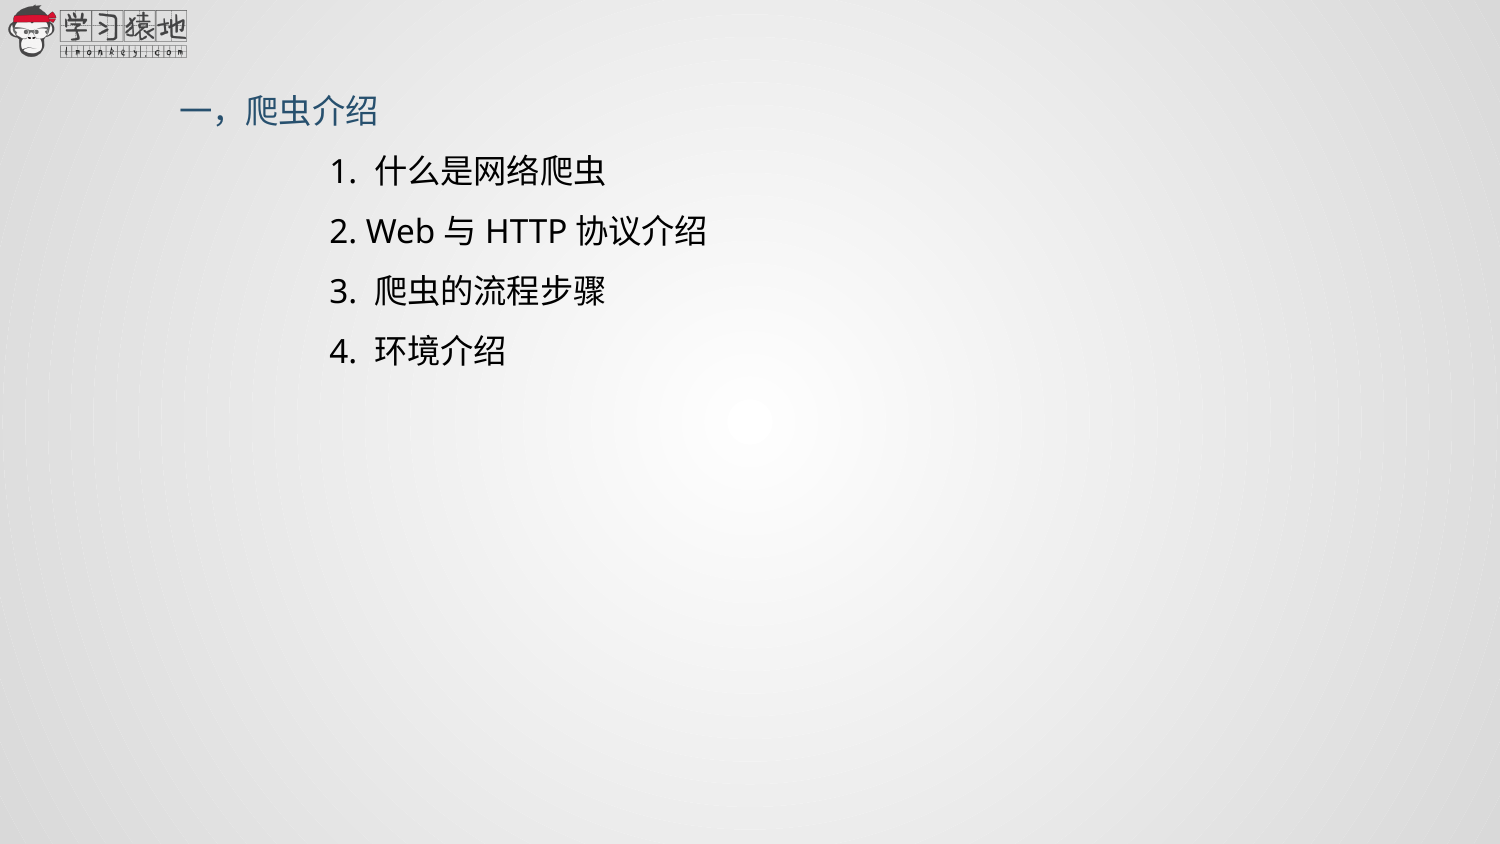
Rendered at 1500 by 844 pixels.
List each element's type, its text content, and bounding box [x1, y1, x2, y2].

text_box 一，爬虫介绍 1. 什么是网络爬虫 2. Web与HTTP协议介绍 3. 爬虫的流程步骤 4. 环境介绍 [171, 63, 1354, 378]
picture [8, 4, 187, 58]
